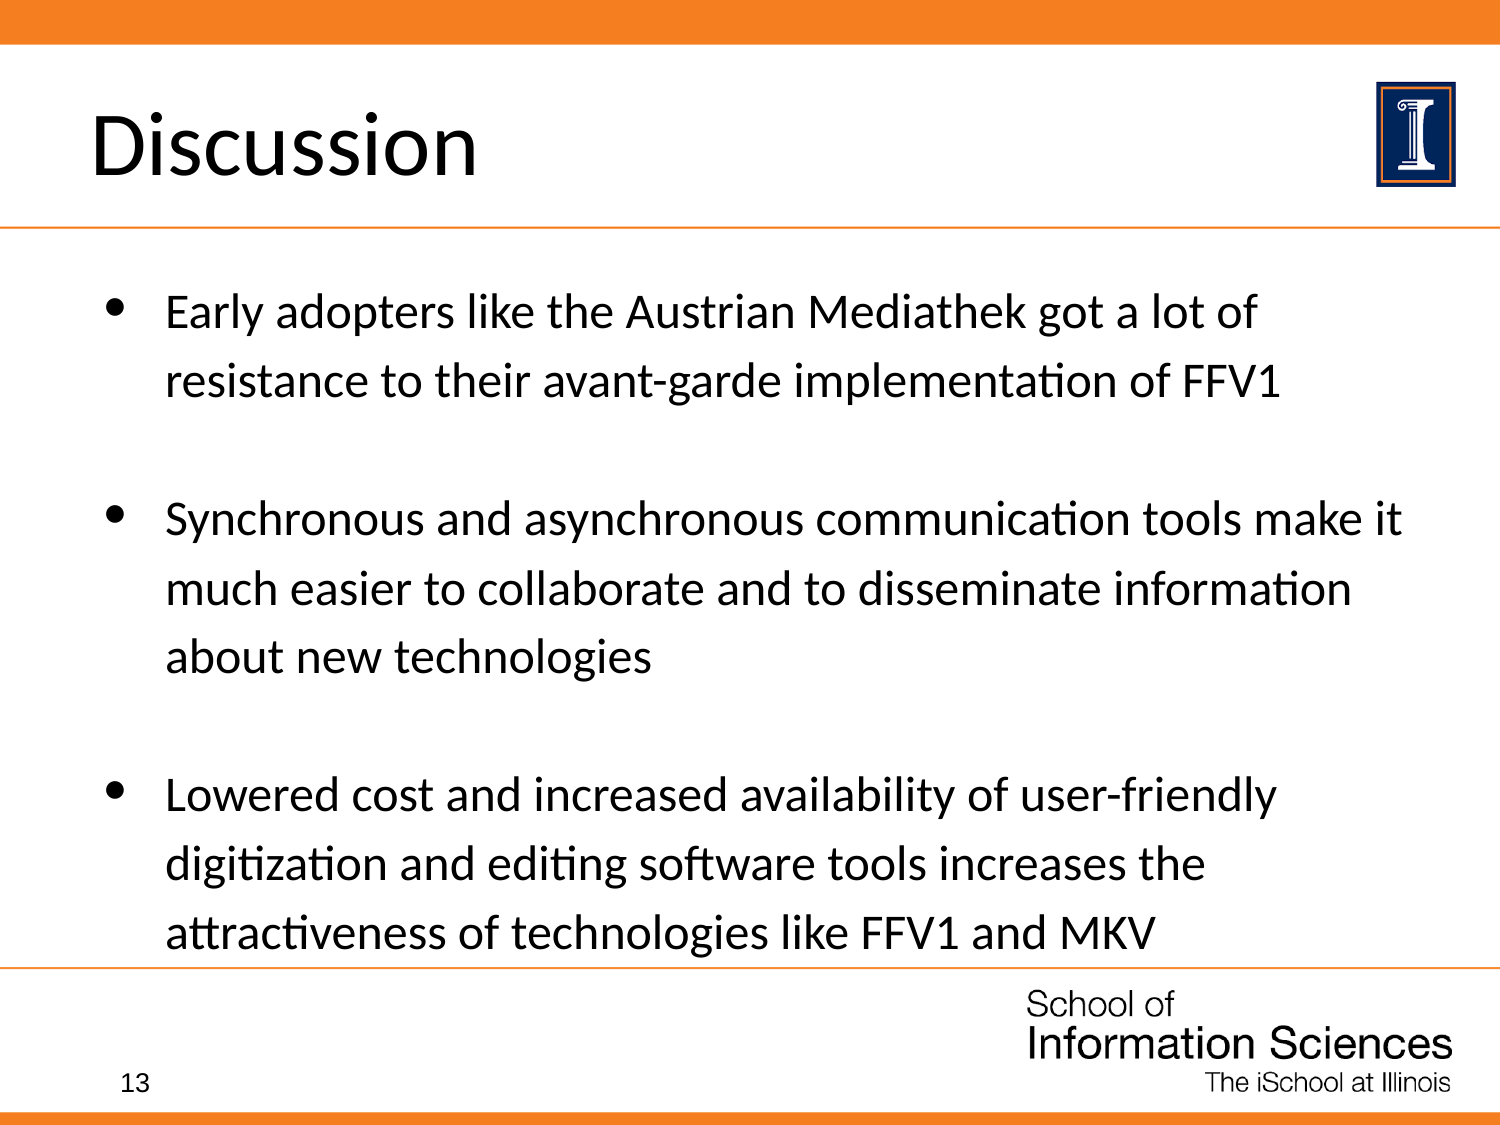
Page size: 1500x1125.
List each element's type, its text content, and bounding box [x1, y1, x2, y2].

title Discussion [75, 45, 1425, 233]
picture [0, 0, 1500, 1125]
slide_number ‹#› [75, 1038, 165, 1125]
list Early adopters like the Austrian Mediathek got a lot of resistance to their avant-garde implementation of FFV1 Synchronous and asynchronous communication tools make it much easier to collaborate and to disseminate information about new technologies Lowered cost and increased availability of user-friendly digitization and editing software tools increases the attractiveness of technologies like FFV1 and MKV [75, 262, 1425, 968]
